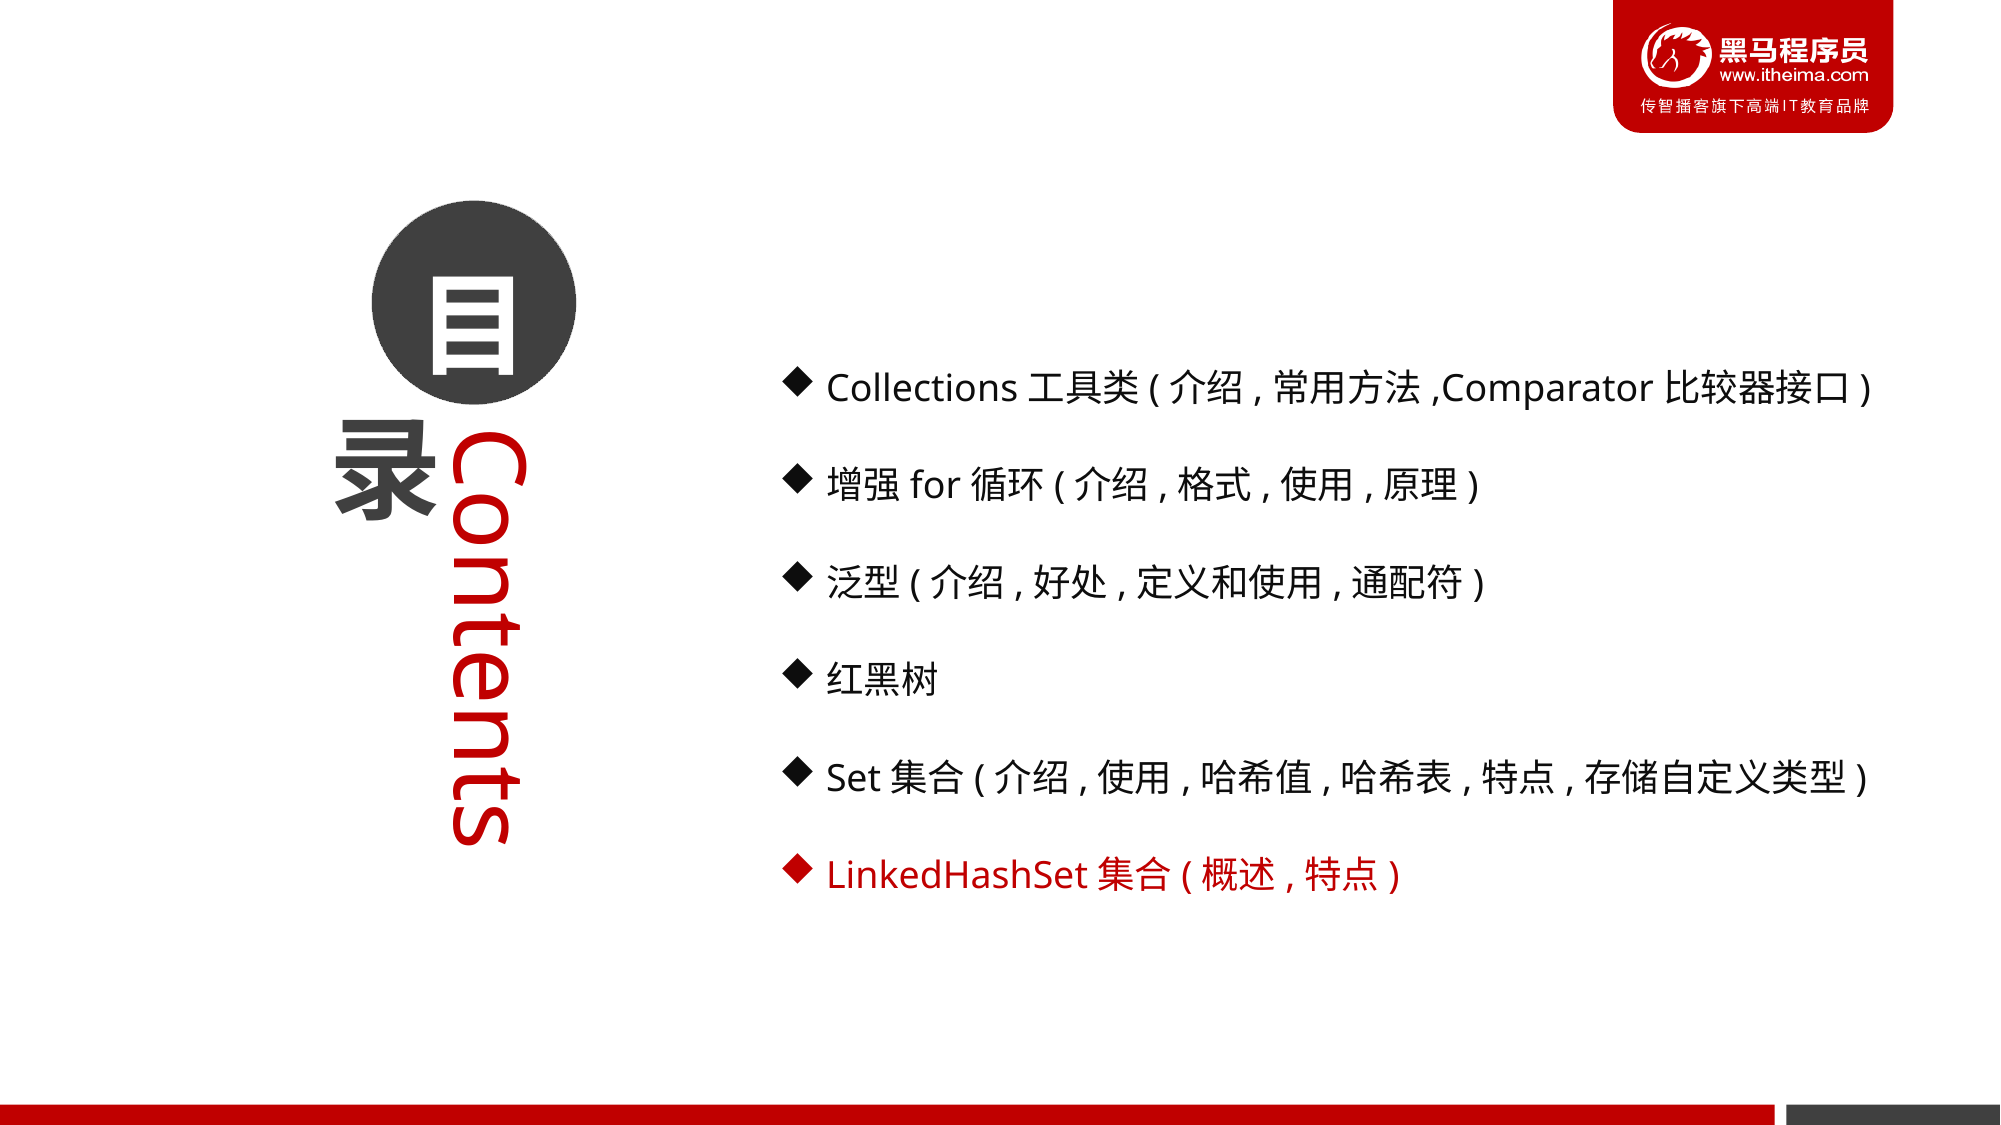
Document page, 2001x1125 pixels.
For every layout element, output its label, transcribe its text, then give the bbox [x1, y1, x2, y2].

picture [1616, 11, 1894, 125]
list Collections工具类(介绍,常用方法,Comparator比较器接口) 增强for循环(介绍,格式,使用,原理) 泛型(介绍,好处,定义和使用,通配符) 红黑树 Set集合(介绍,使用,哈希值,哈希表,特点,存储自定义类型) LinkedHashSet集合(概述,特点) [764, 311, 1980, 836]
